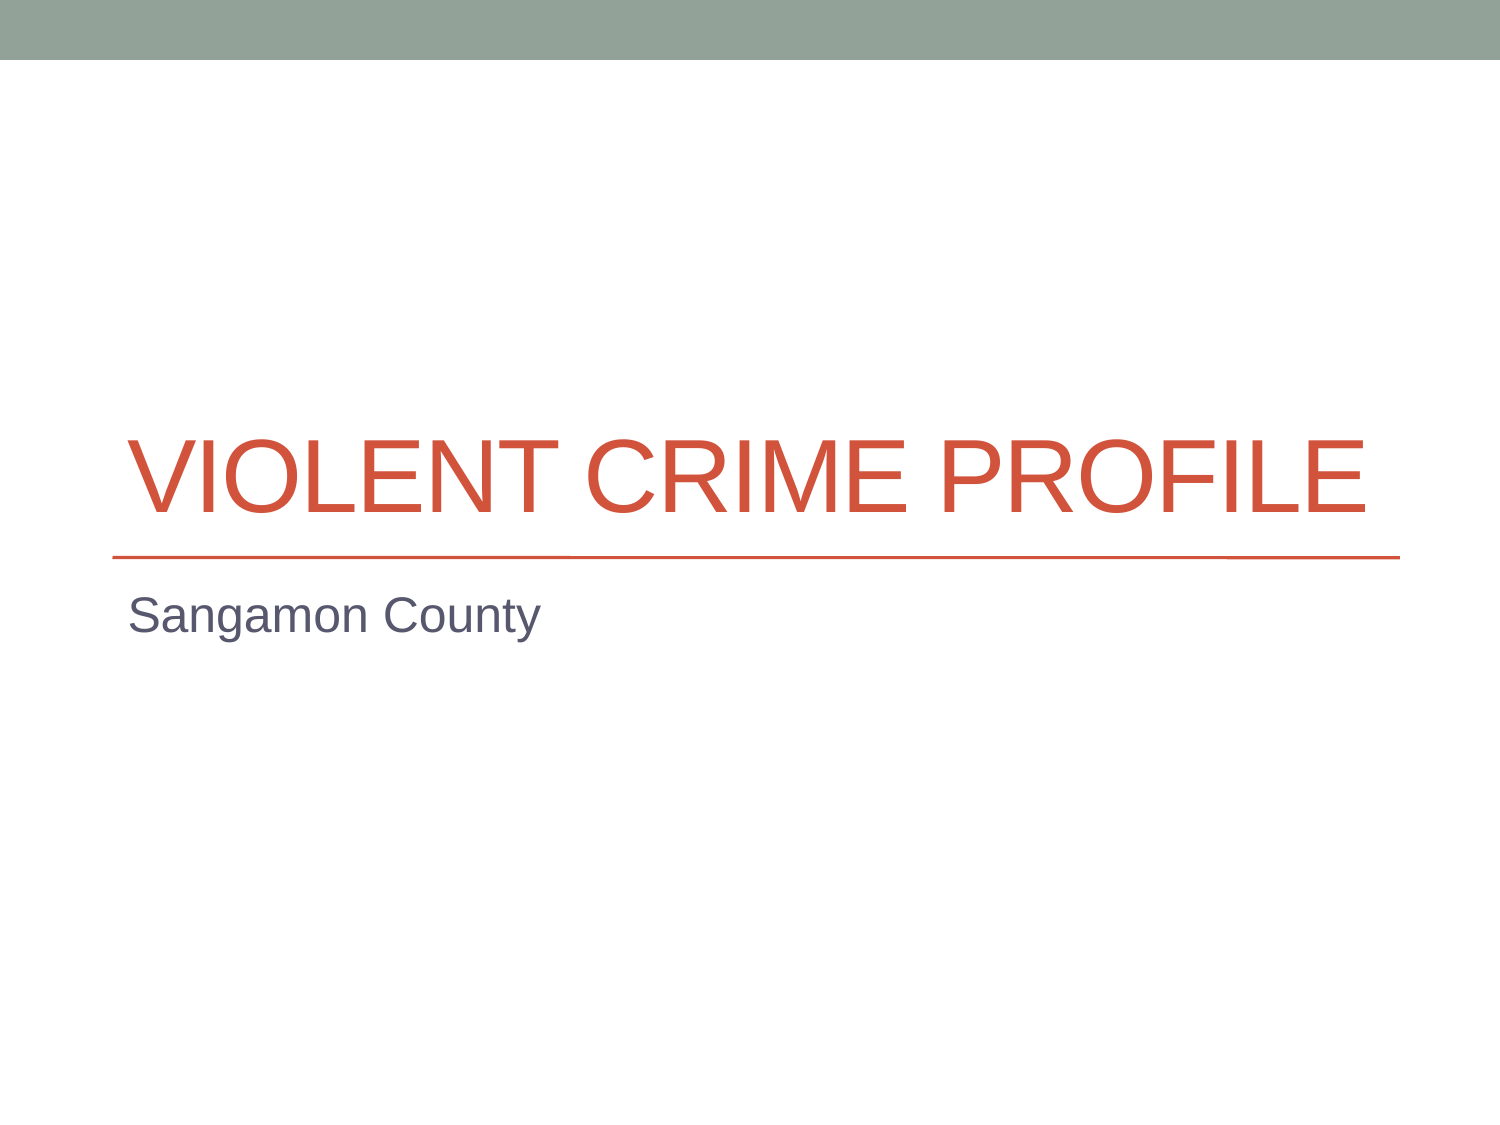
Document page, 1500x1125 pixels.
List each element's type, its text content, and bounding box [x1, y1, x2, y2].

subtitle Sangamon County [112, 575, 1163, 863]
title Violent crime profile [112, 224, 1400, 542]
